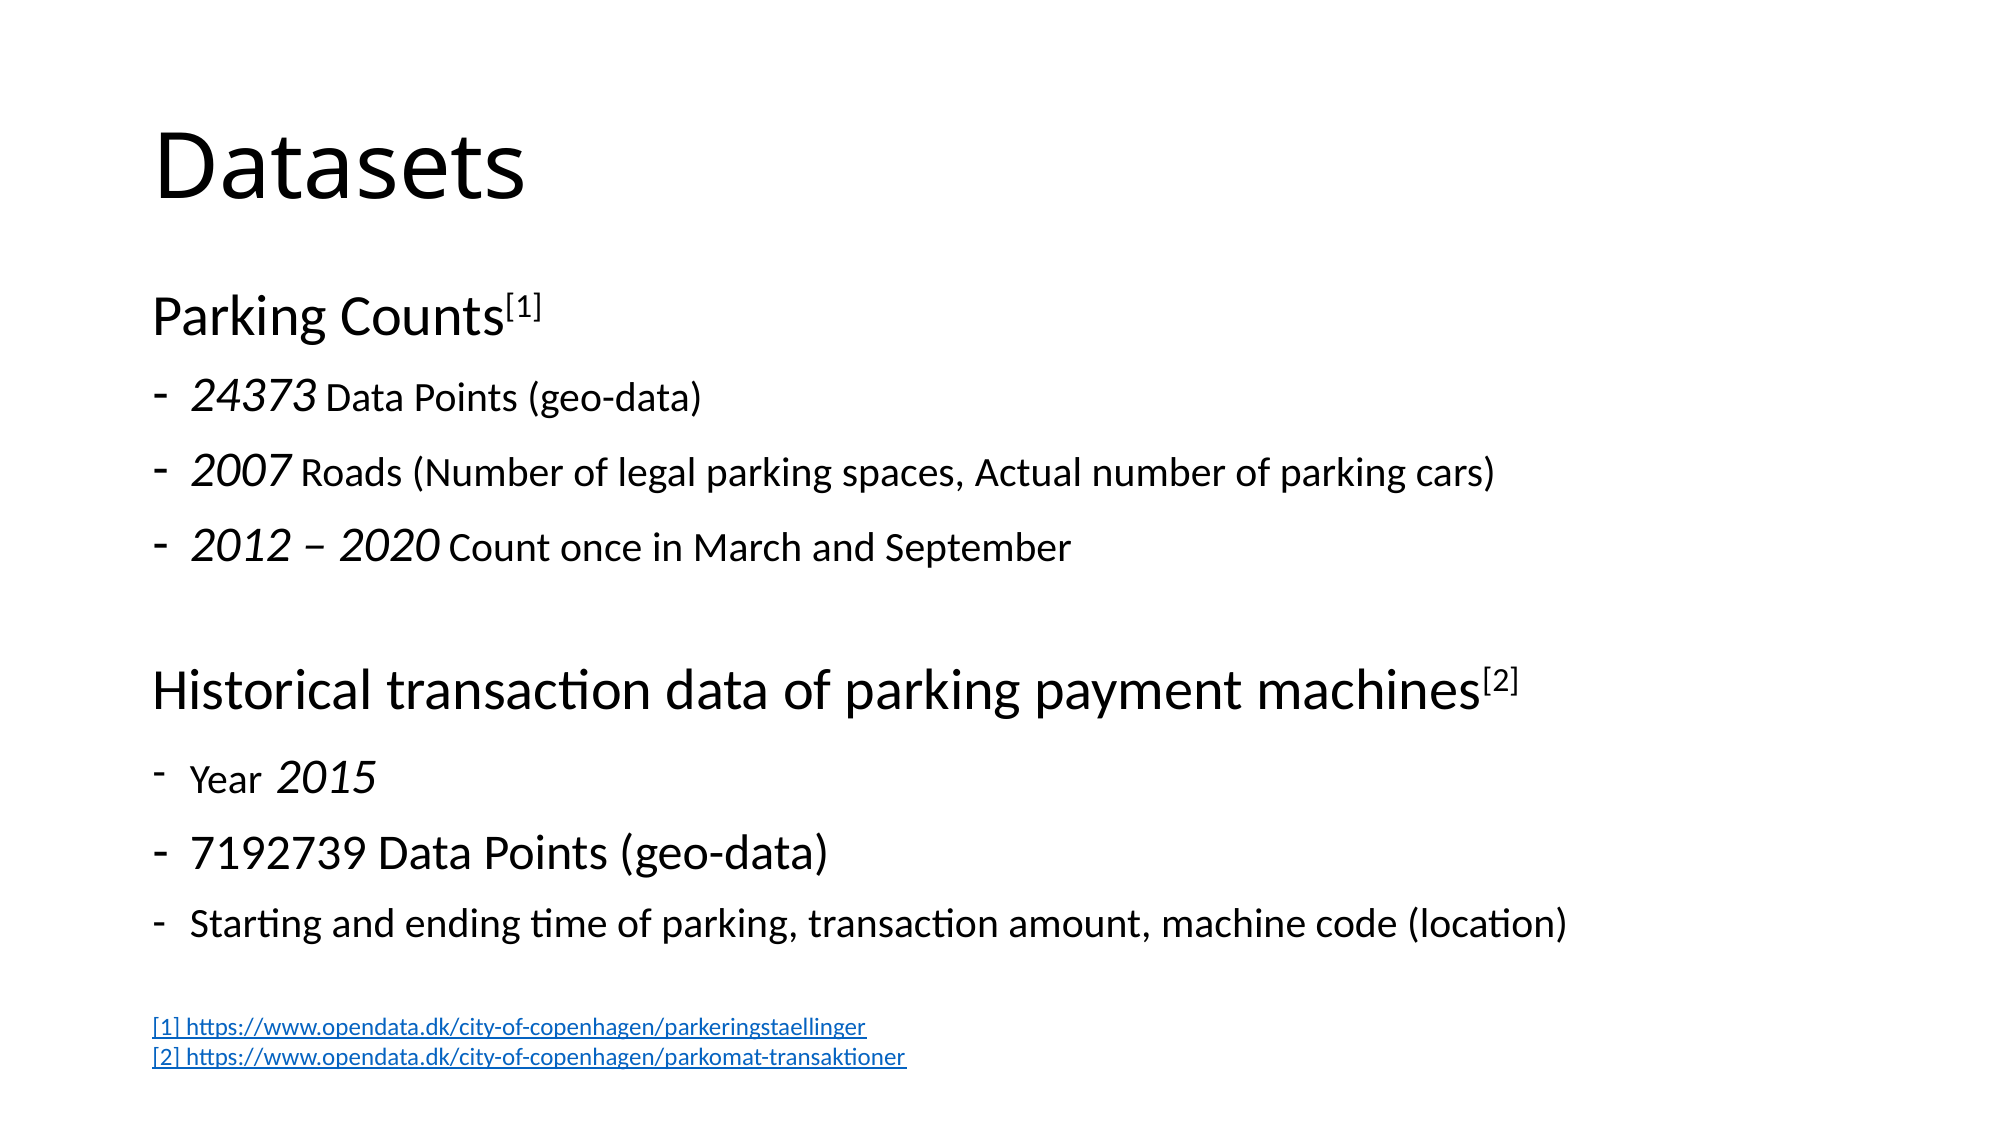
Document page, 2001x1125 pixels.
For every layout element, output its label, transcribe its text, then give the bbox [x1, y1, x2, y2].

list Parking Counts[1] 24373 Data Points (geo-data) 2007 Roads (Number of legal parking spaces, Actual number of parking cars) 2012 – 2020 Count once in March and September Historical transaction data of parking payment machines[2] Year 2015 7192739 Data Points (geo-data) Starting and ending time of parking, transaction amount, machine code (location) [137, 277, 1863, 992]
text_box [1] https://www.opendata.dk/city-of-copenhagen/parkeringstaellinger [2] https://www.opendata.dk/city-of-copenhagen/parkomat-transaktioner [137, 1003, 1781, 1108]
title Datasets [137, 59, 1863, 277]
